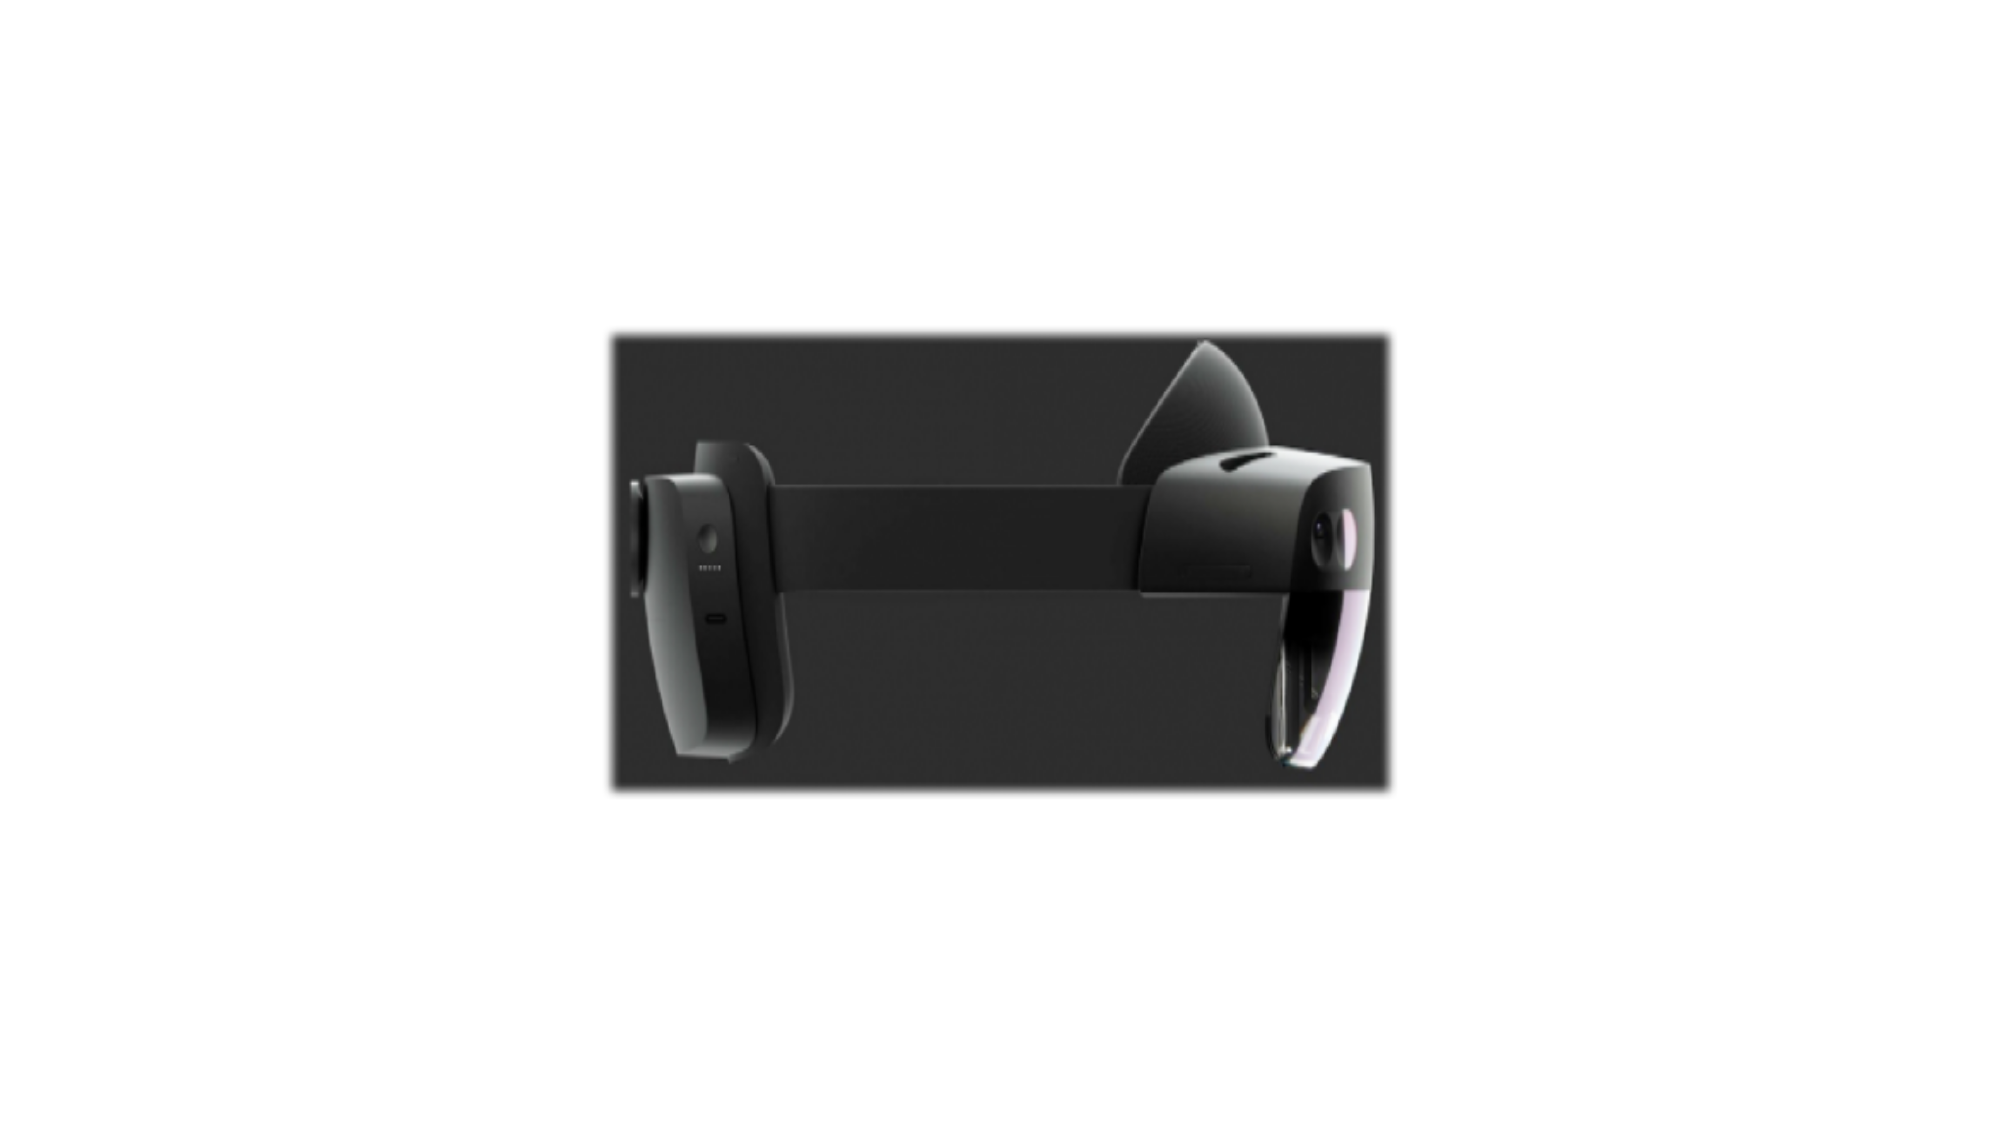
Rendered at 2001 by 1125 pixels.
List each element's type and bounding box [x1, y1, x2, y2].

picture [602, 325, 1398, 800]
